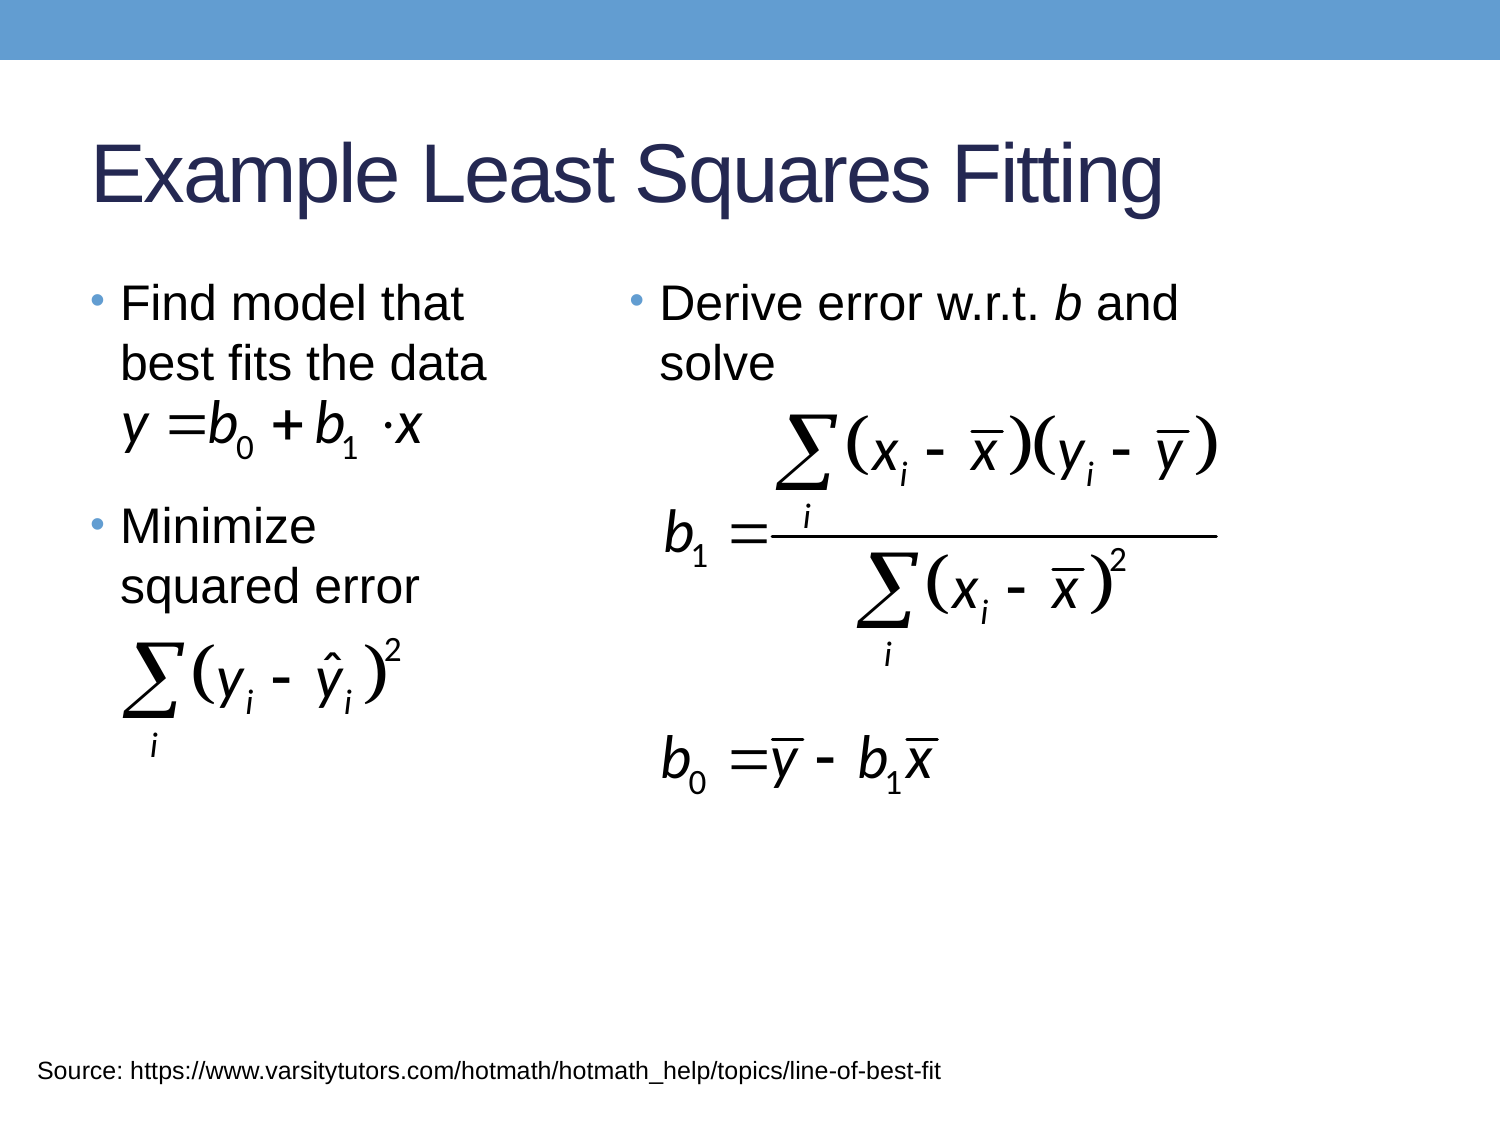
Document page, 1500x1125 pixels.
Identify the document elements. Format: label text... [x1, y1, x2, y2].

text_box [113, 621, 419, 771]
list Find model that best fits the data Minimize squared error [75, 262, 514, 811]
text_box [111, 381, 437, 475]
title Example Least Squares Fitting [75, 87, 1425, 250]
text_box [655, 402, 1229, 681]
text_box Derive error w.r.t. b and solve [614, 262, 1321, 811]
text_box Source: https://www.varsitytutors.com/hotmath/hotmath_help/topics/line-of-best-fit [22, 1046, 1317, 1092]
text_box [651, 716, 951, 810]
